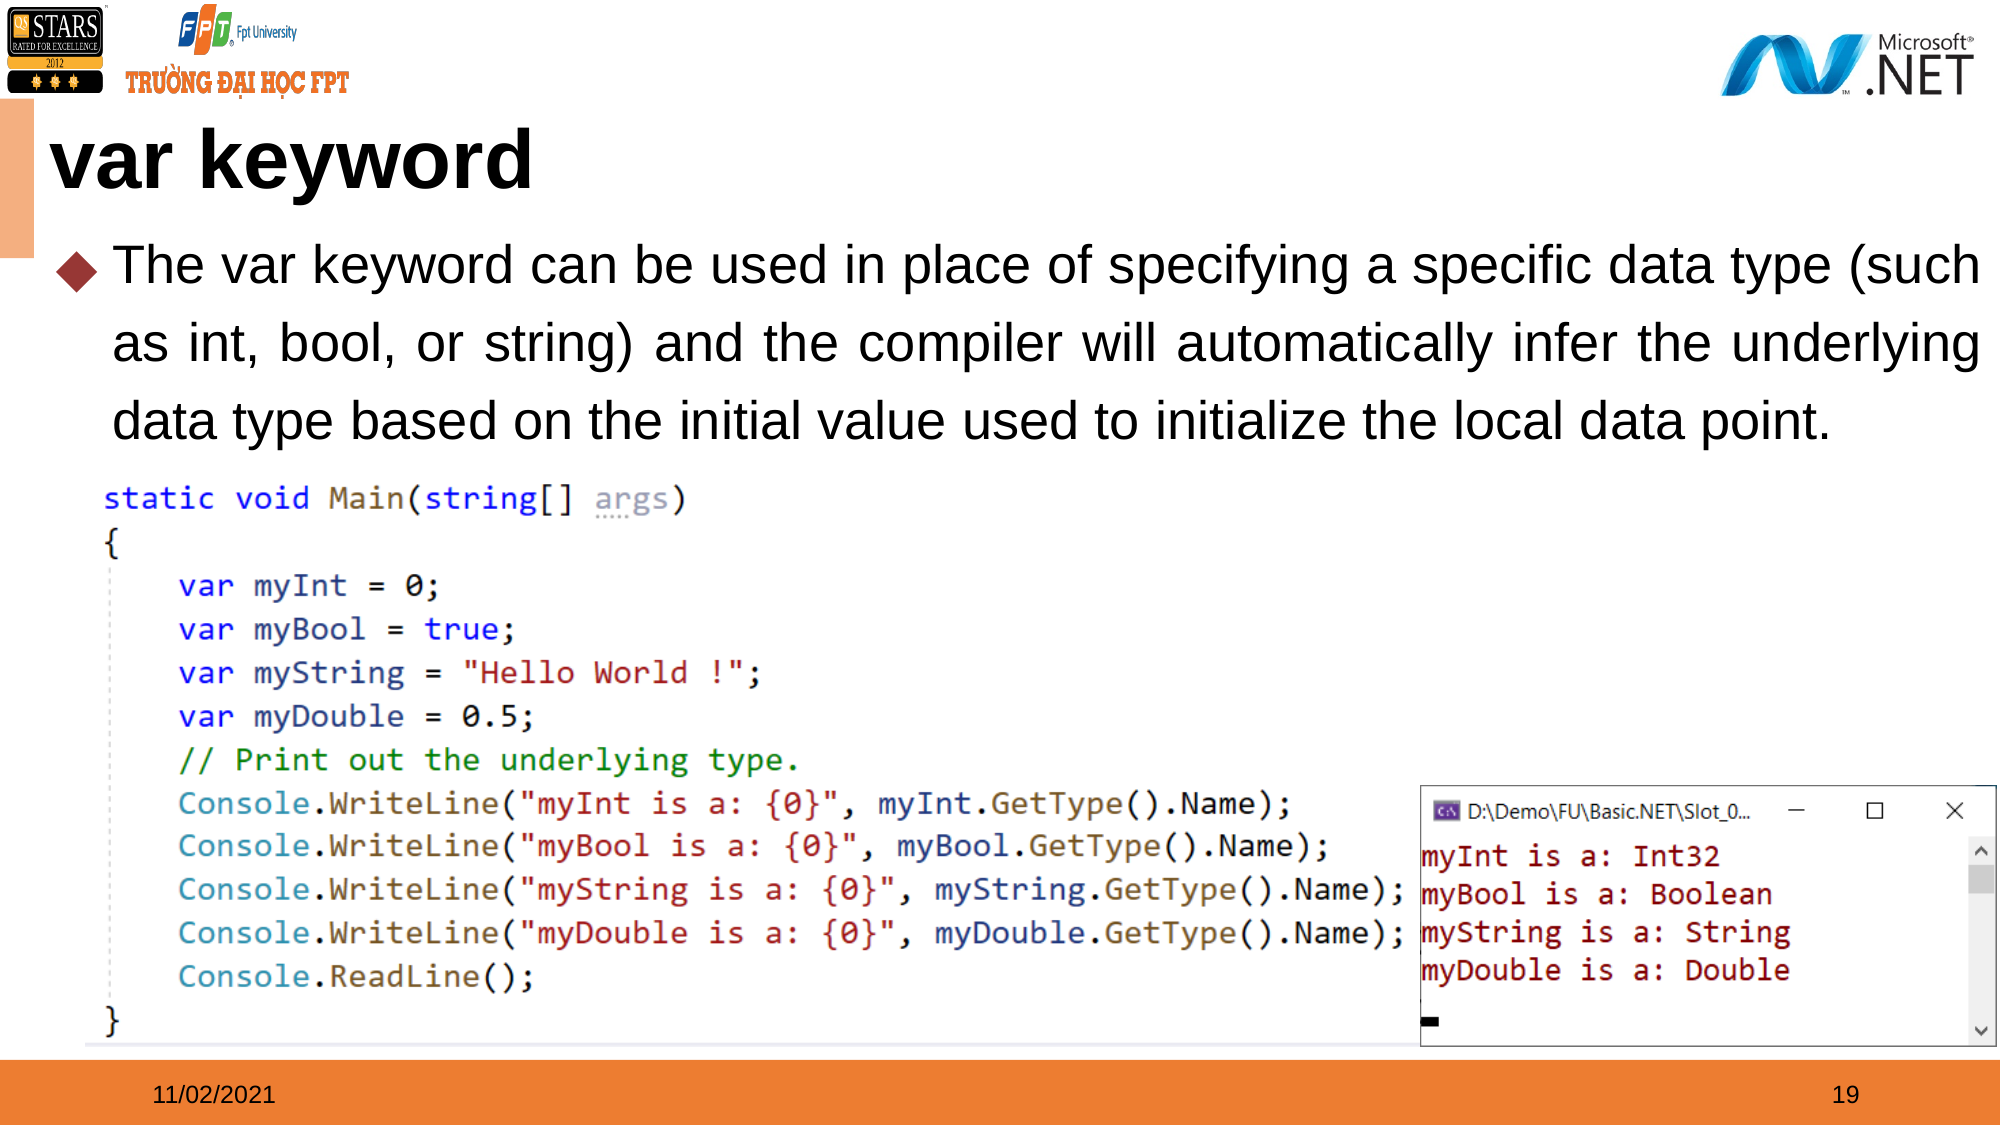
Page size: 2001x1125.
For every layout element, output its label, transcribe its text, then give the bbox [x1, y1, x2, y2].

picture [7, 4, 349, 99]
title var keyword [34, 122, 1083, 202]
text_box The var keyword can be used in place of specifying a specific data type (such as int, bool, or string) and the compiler will automatically infer the underlying data type based on the initial value used to initialize the local data point. [40, 209, 2000, 458]
slide_number 19 [1424, 1063, 1875, 1123]
picture [1685, 0, 2001, 129]
picture [85, 478, 1997, 1047]
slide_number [137, 1063, 588, 1123]
